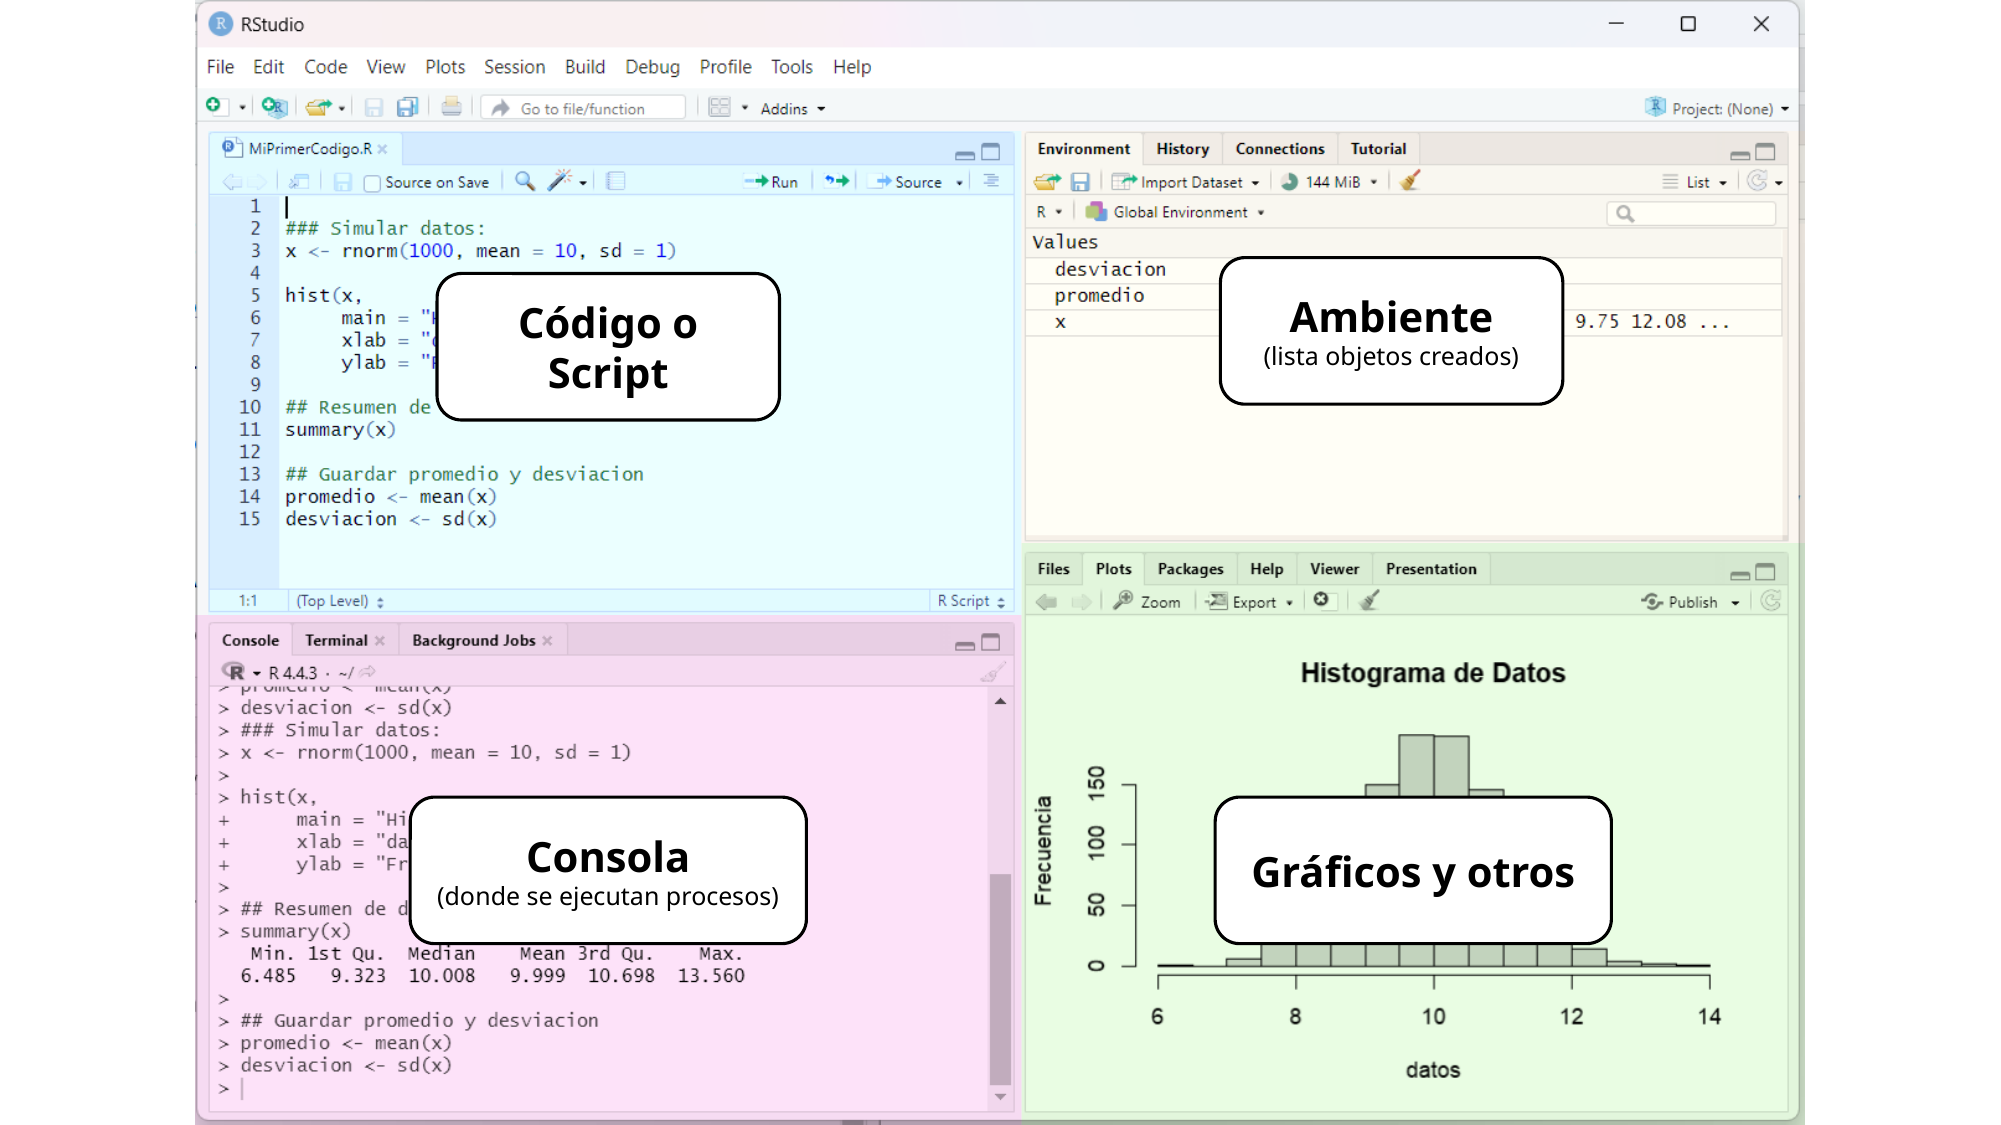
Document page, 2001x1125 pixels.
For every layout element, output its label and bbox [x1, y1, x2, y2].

picture [194, 0, 1806, 1125]
